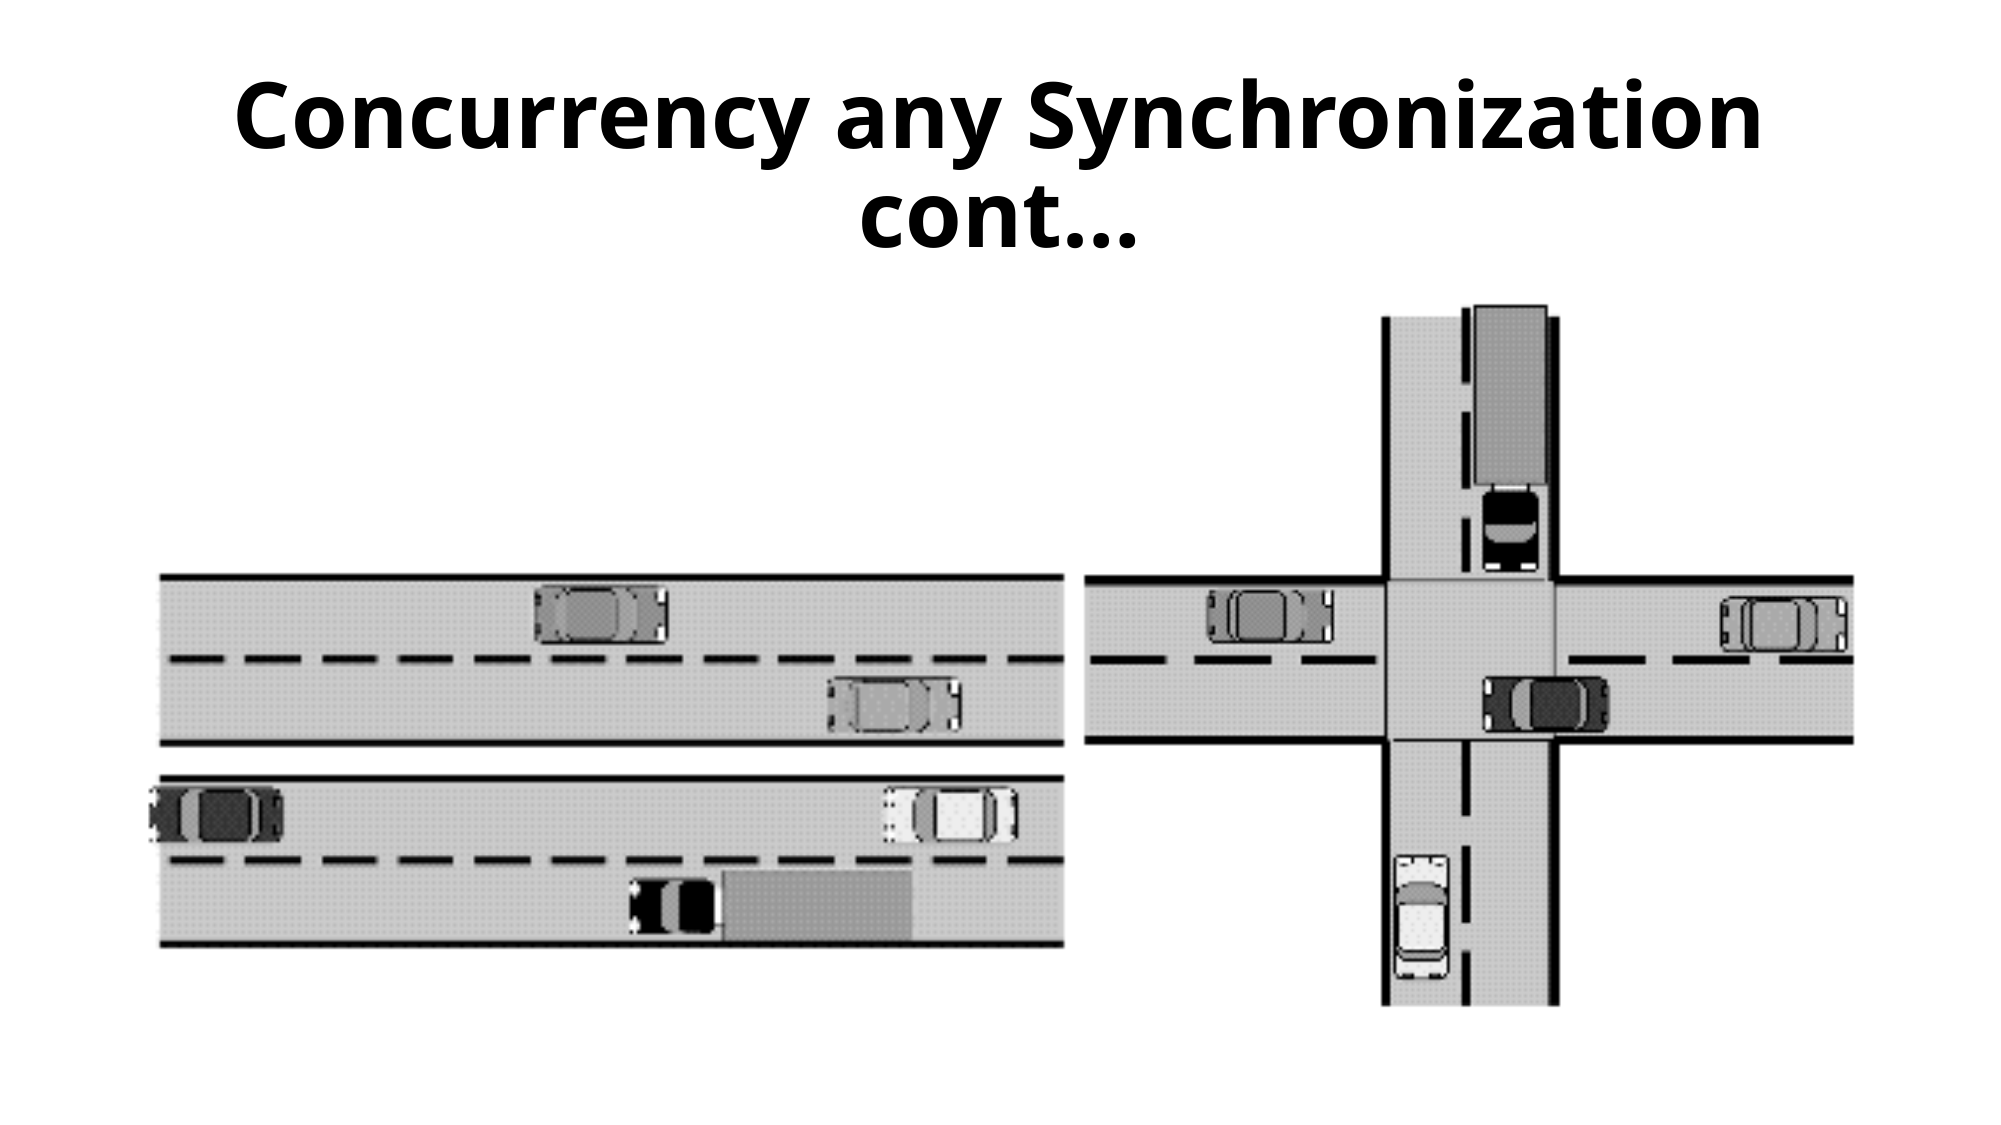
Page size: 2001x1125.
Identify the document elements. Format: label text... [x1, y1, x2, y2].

title Concurrency any Synchronization cont… [137, 59, 1863, 278]
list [137, 554, 1074, 950]
picture [1074, 301, 1863, 1025]
